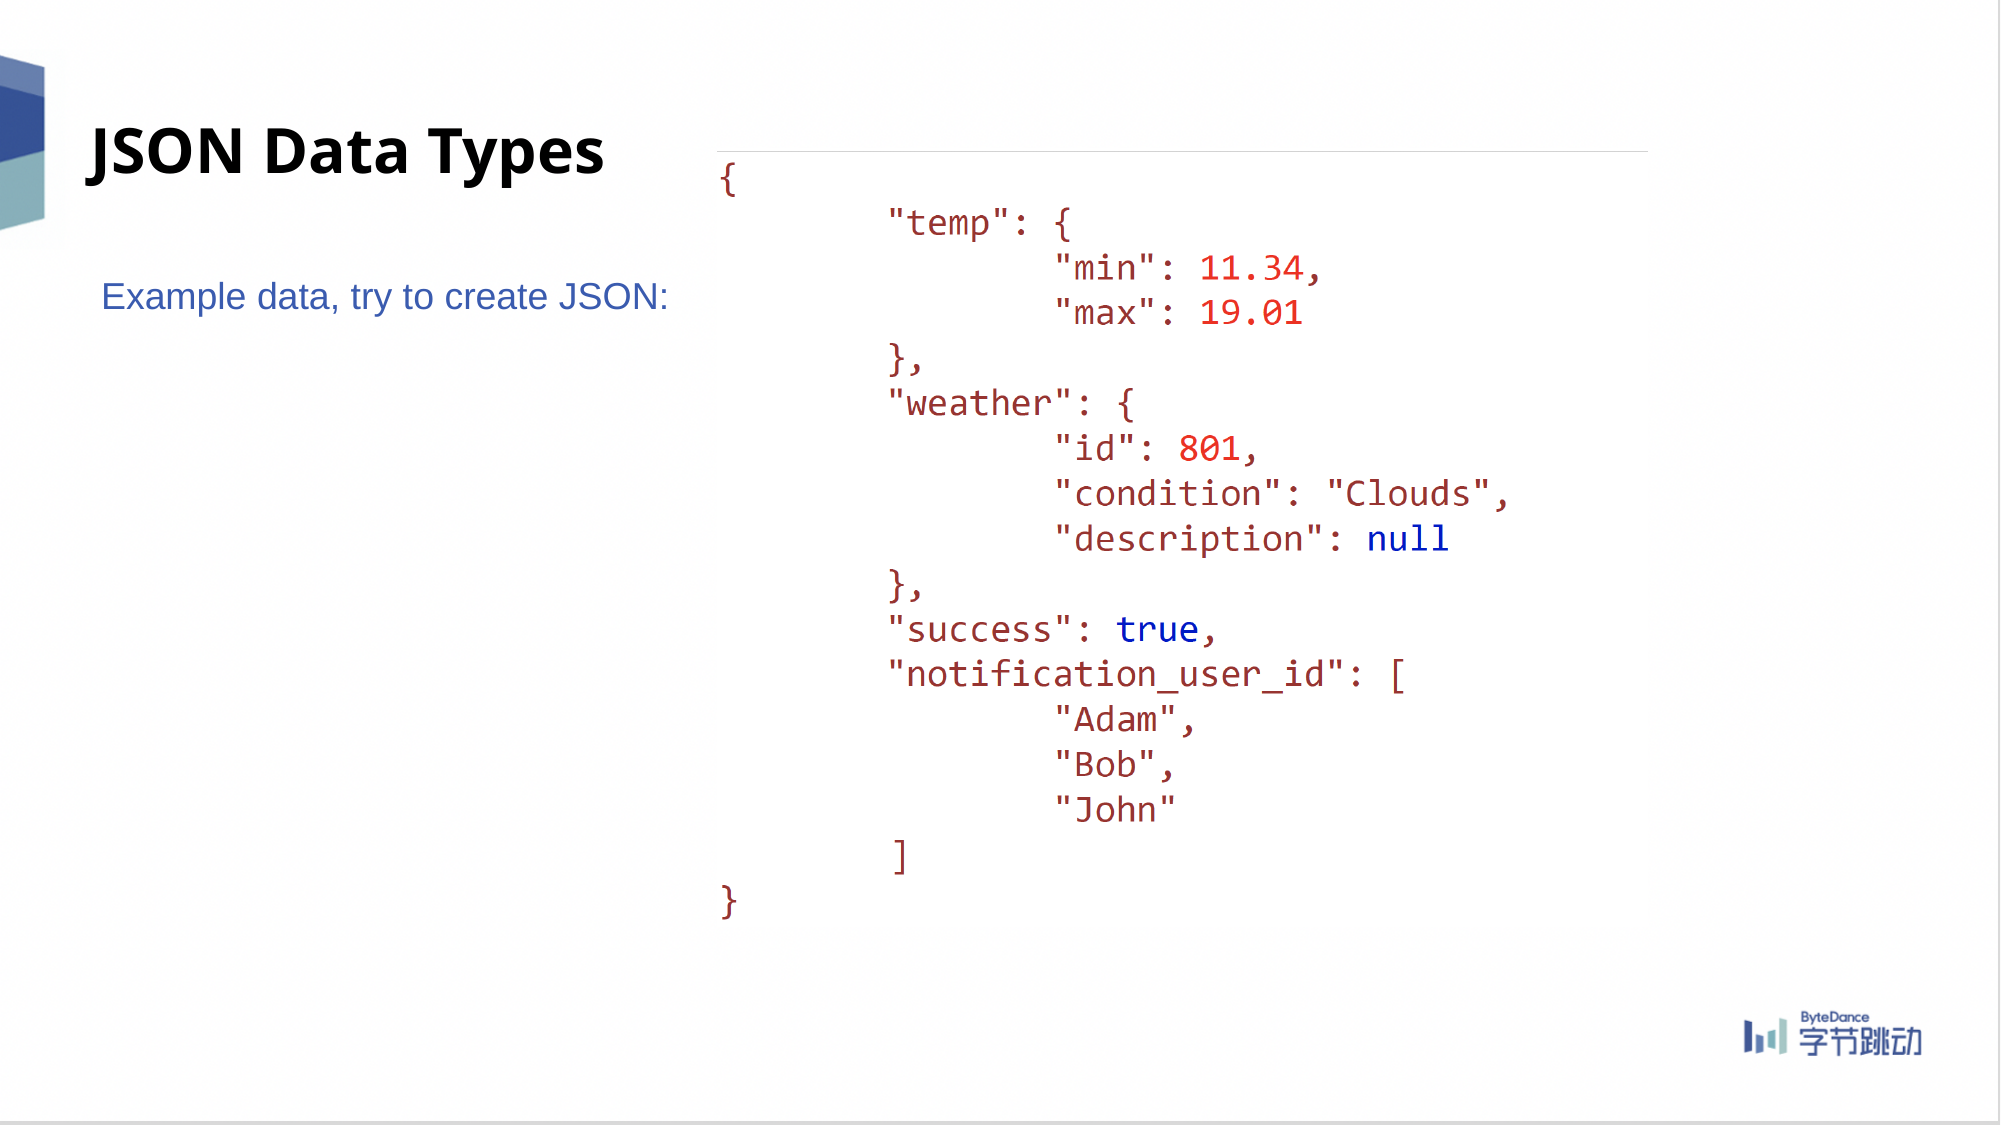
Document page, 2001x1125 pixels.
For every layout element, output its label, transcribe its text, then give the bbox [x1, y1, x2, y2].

text_box JSON Data Types [86, 106, 611, 191]
picture [0, 0, 2001, 1125]
text_box Example data, try to create JSON: [93, 264, 678, 325]
